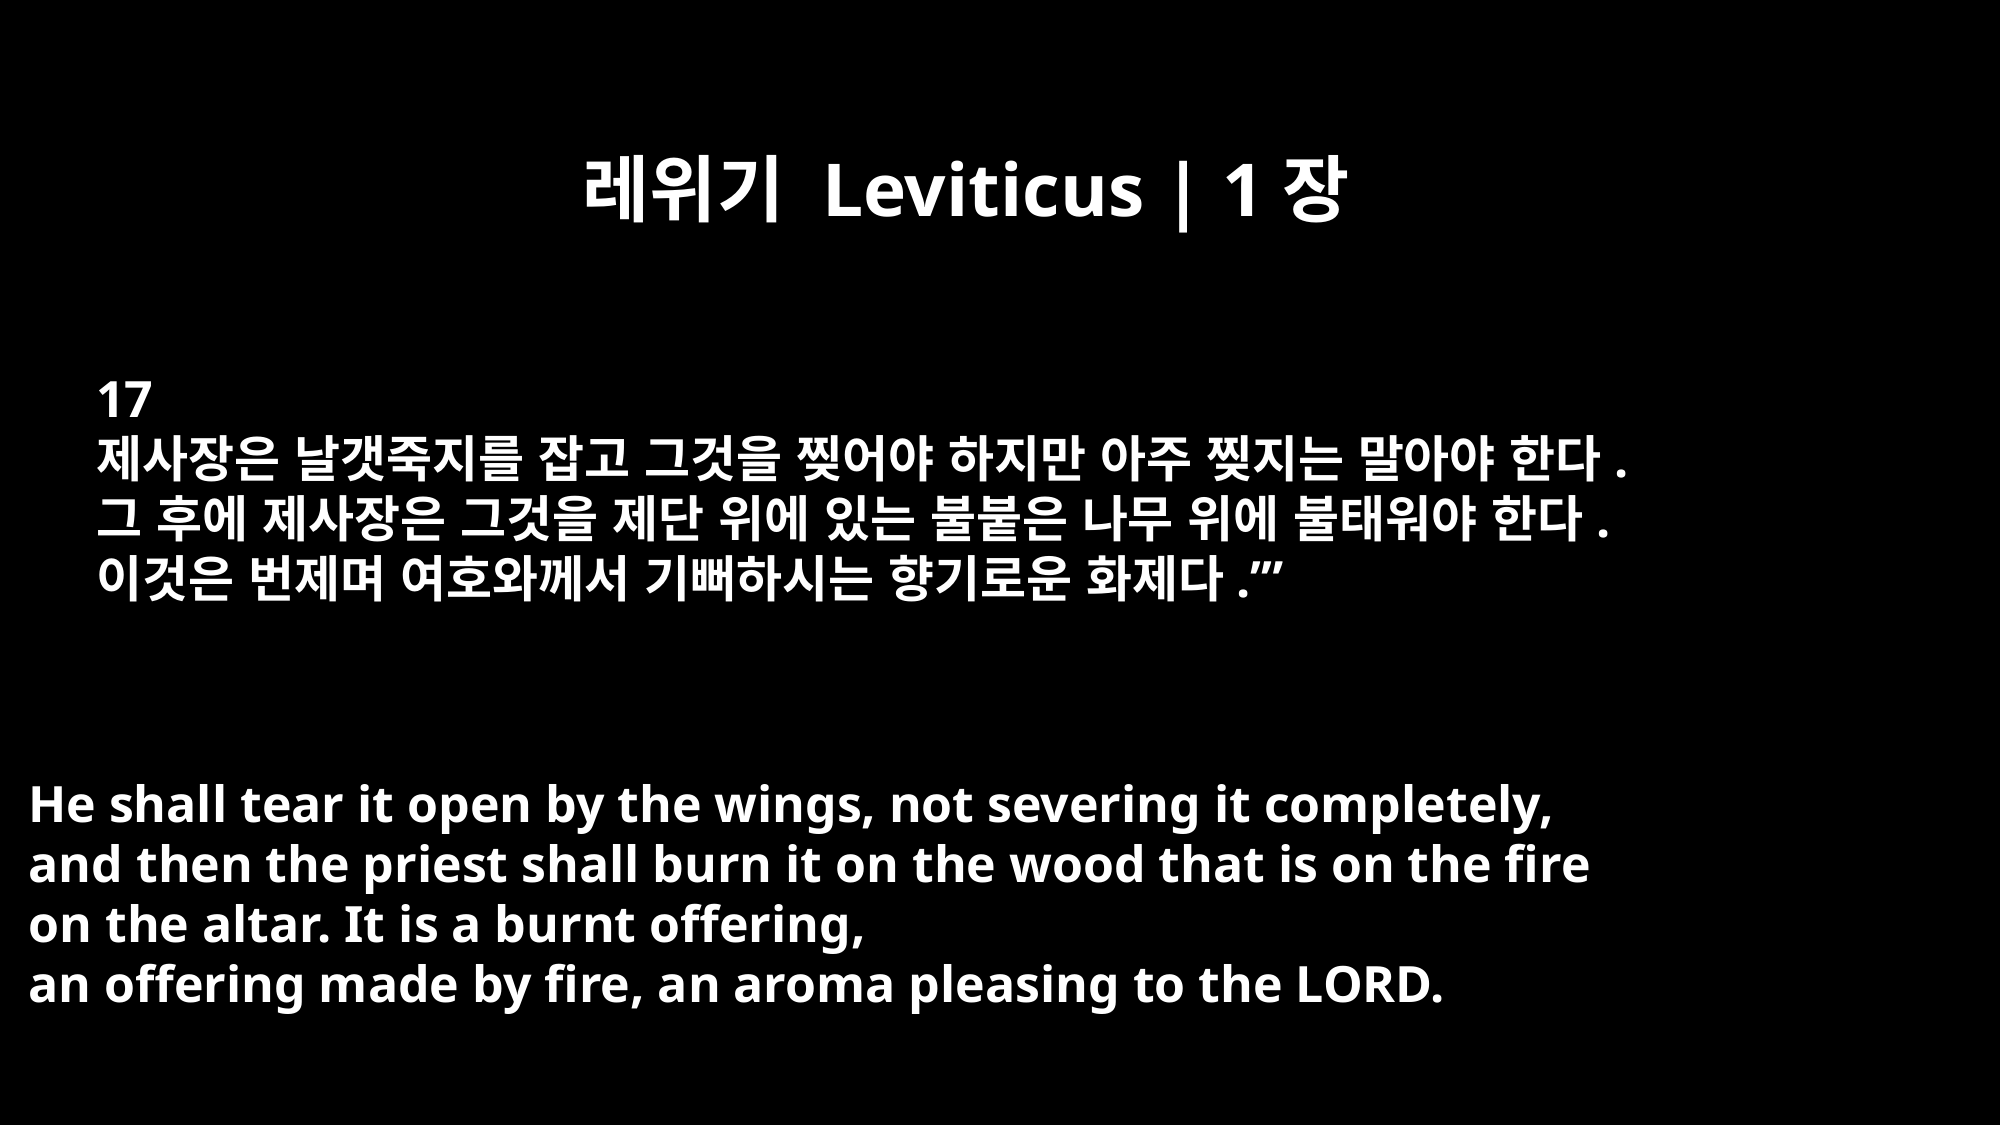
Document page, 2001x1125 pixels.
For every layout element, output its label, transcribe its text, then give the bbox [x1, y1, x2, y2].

text_box He shall tear it open by the wings, not severing it completely, and then the priest shall burn it on the wood that is on the fire on the altar. It is a burnt offering, an offering made by fire, an aroma pleasing to the LORD. [13, 764, 1607, 1020]
text_box 17 제사장은 날갯죽지를 잡고 그것을 찢어야 하지만 아주 찢지는 말아야 한다. 그 후에 제사장은 그것을 제단 위에 있는 불붙은 나무 위에 불태워야 한다. 이것은 번제며 여호와께서 기뻐하시는 향기로운 화제다.’” [81, 359, 1644, 615]
text_box 레위기 Leviticus | 1장 [567, 136, 1365, 239]
